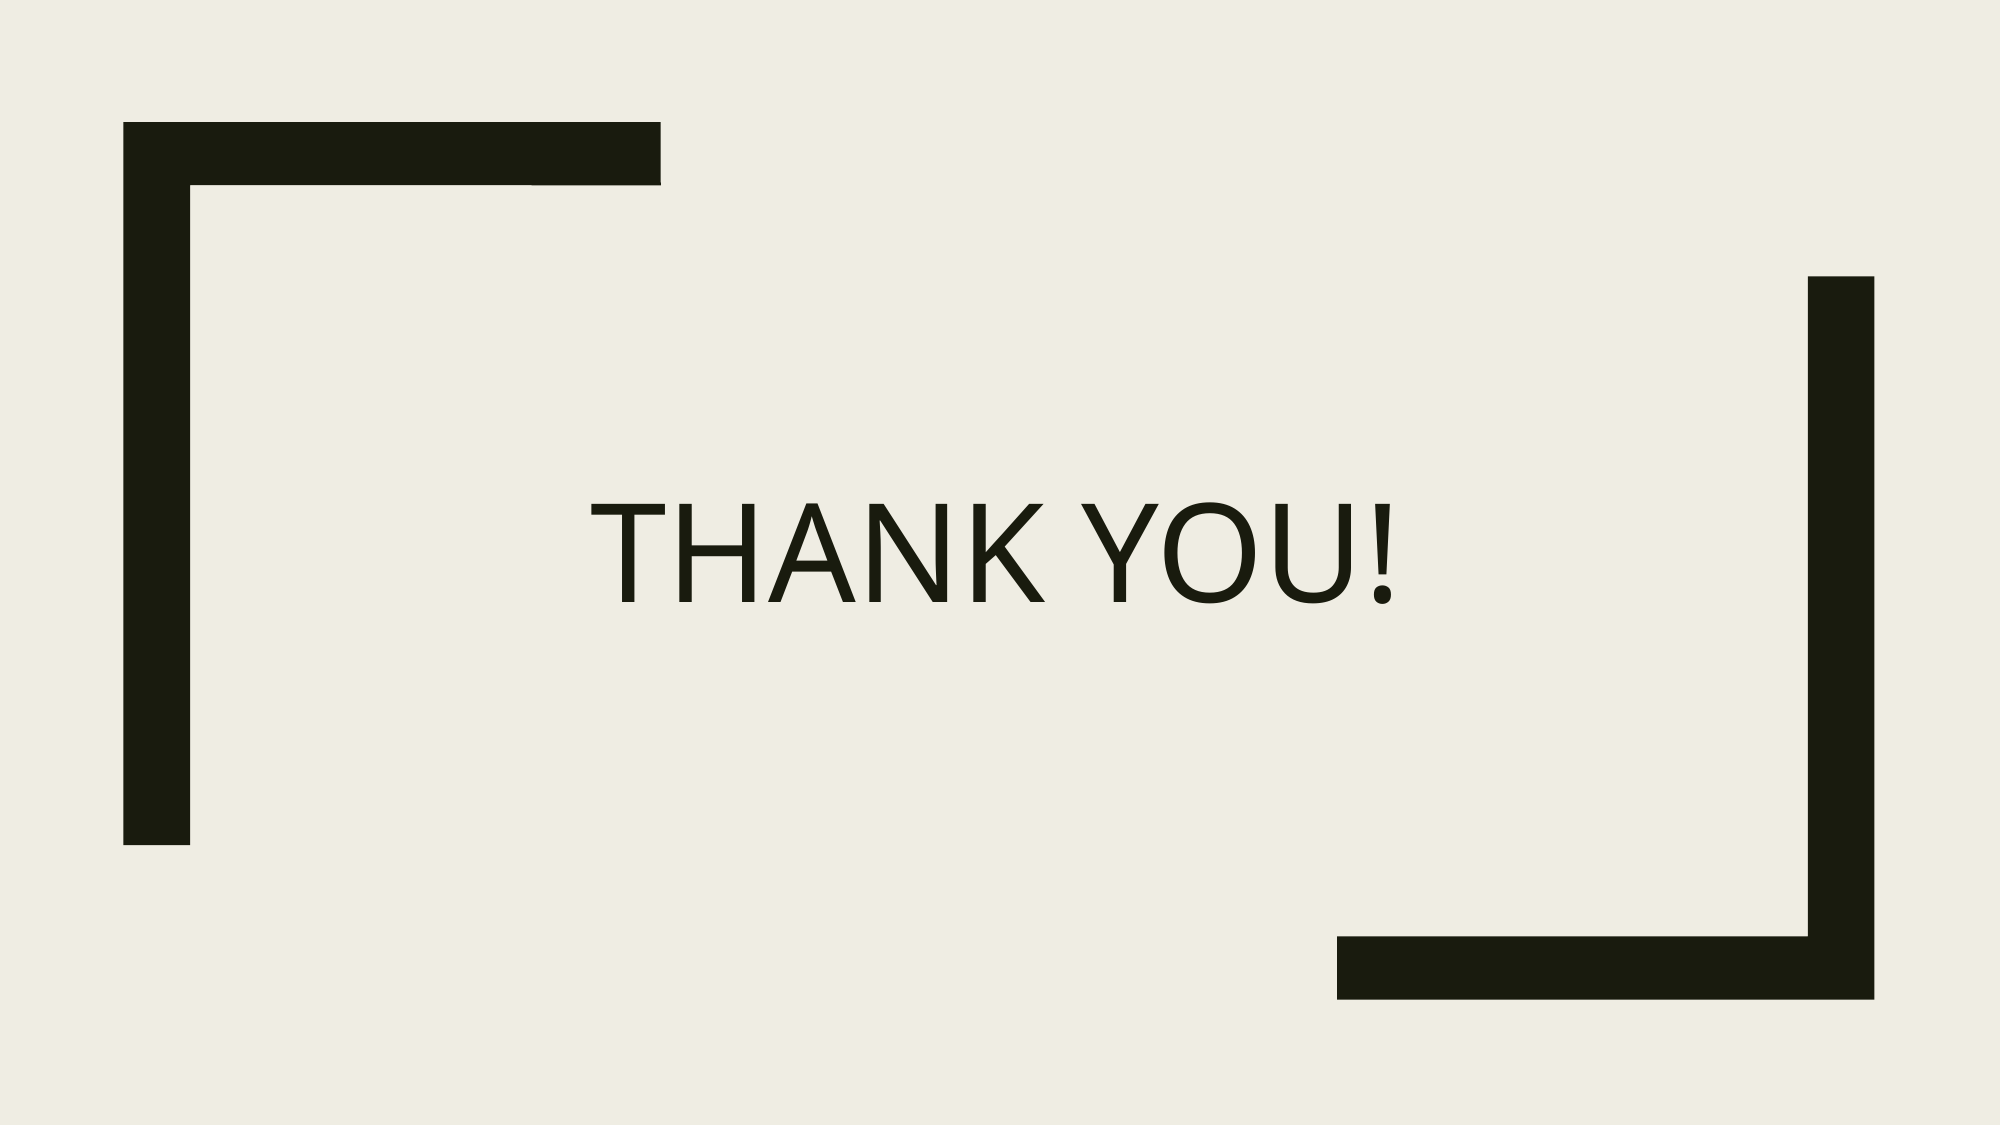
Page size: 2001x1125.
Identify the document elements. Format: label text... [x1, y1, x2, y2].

title Thank you! [242, 242, 1750, 875]
